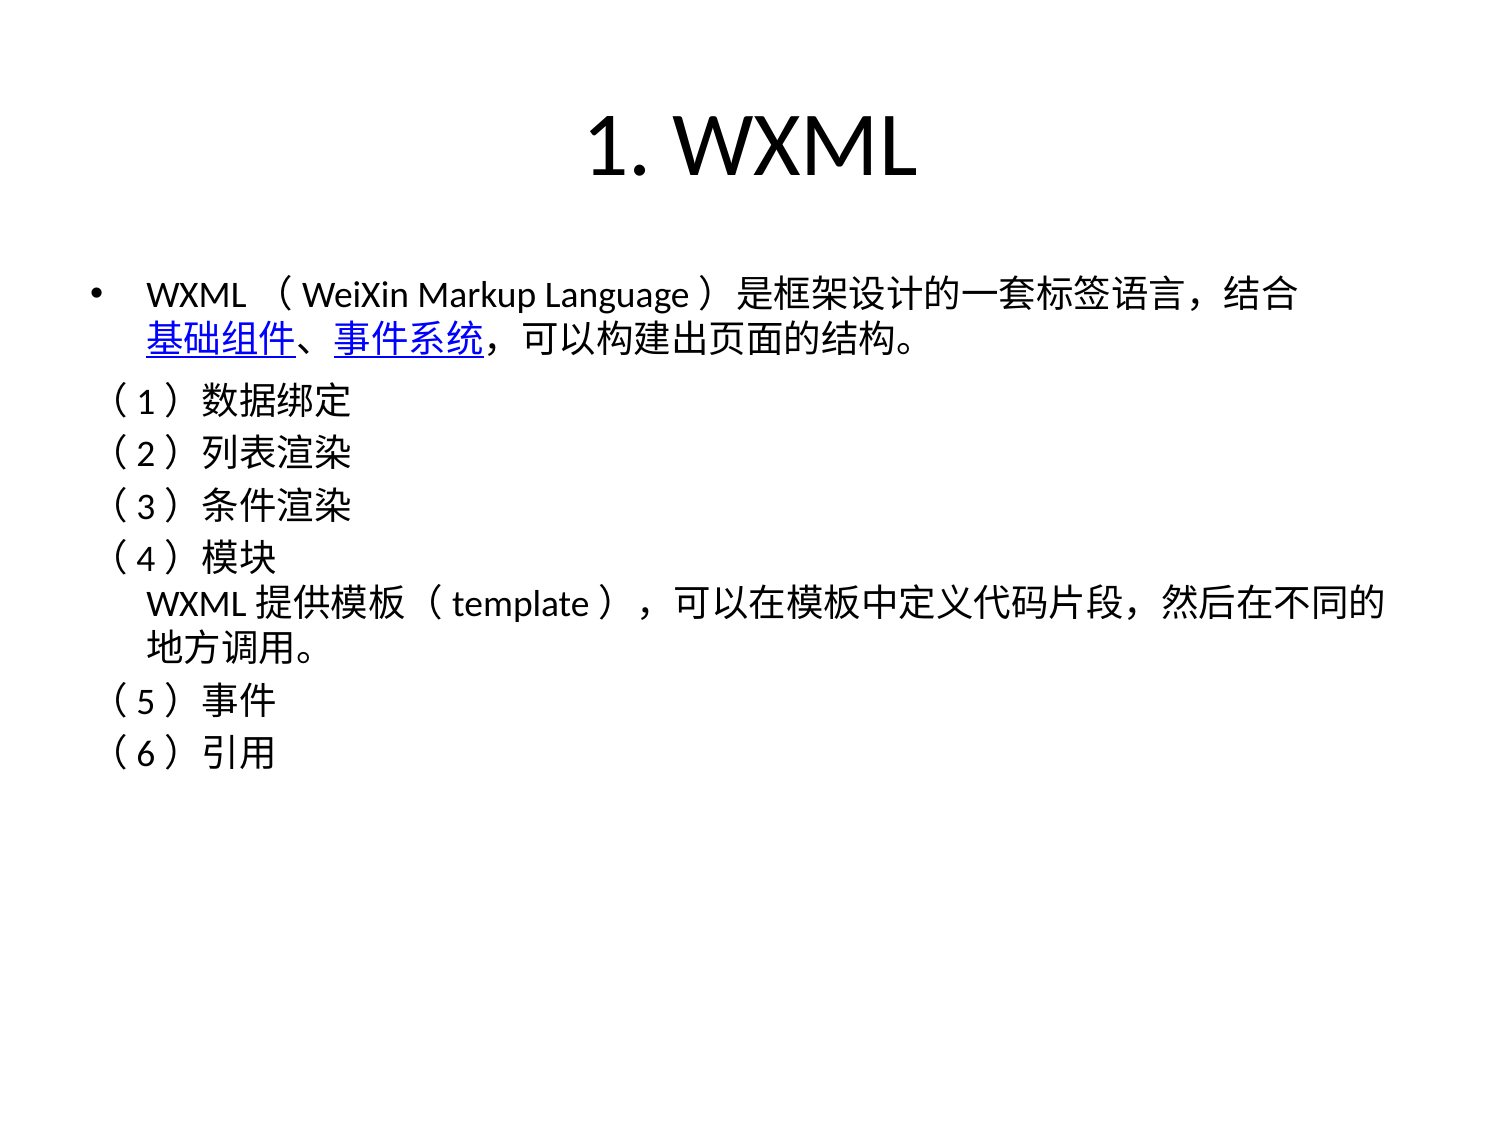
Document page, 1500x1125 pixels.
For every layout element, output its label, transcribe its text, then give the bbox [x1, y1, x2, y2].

title 1. WXML [75, 45, 1425, 233]
list WXML（WeiXin Markup Language）是框架设计的一套标签语言，结合基础组件、事件系统，可以构建出页面的结构。 （1）数据绑定 （2）列表渲染 （3）条件渲染 （4）模块 WXML提供模板（template），可以在模板中定义代码片段，然后在不同的地方调用。 （5）事件 （6）引用 [75, 262, 1425, 1005]
